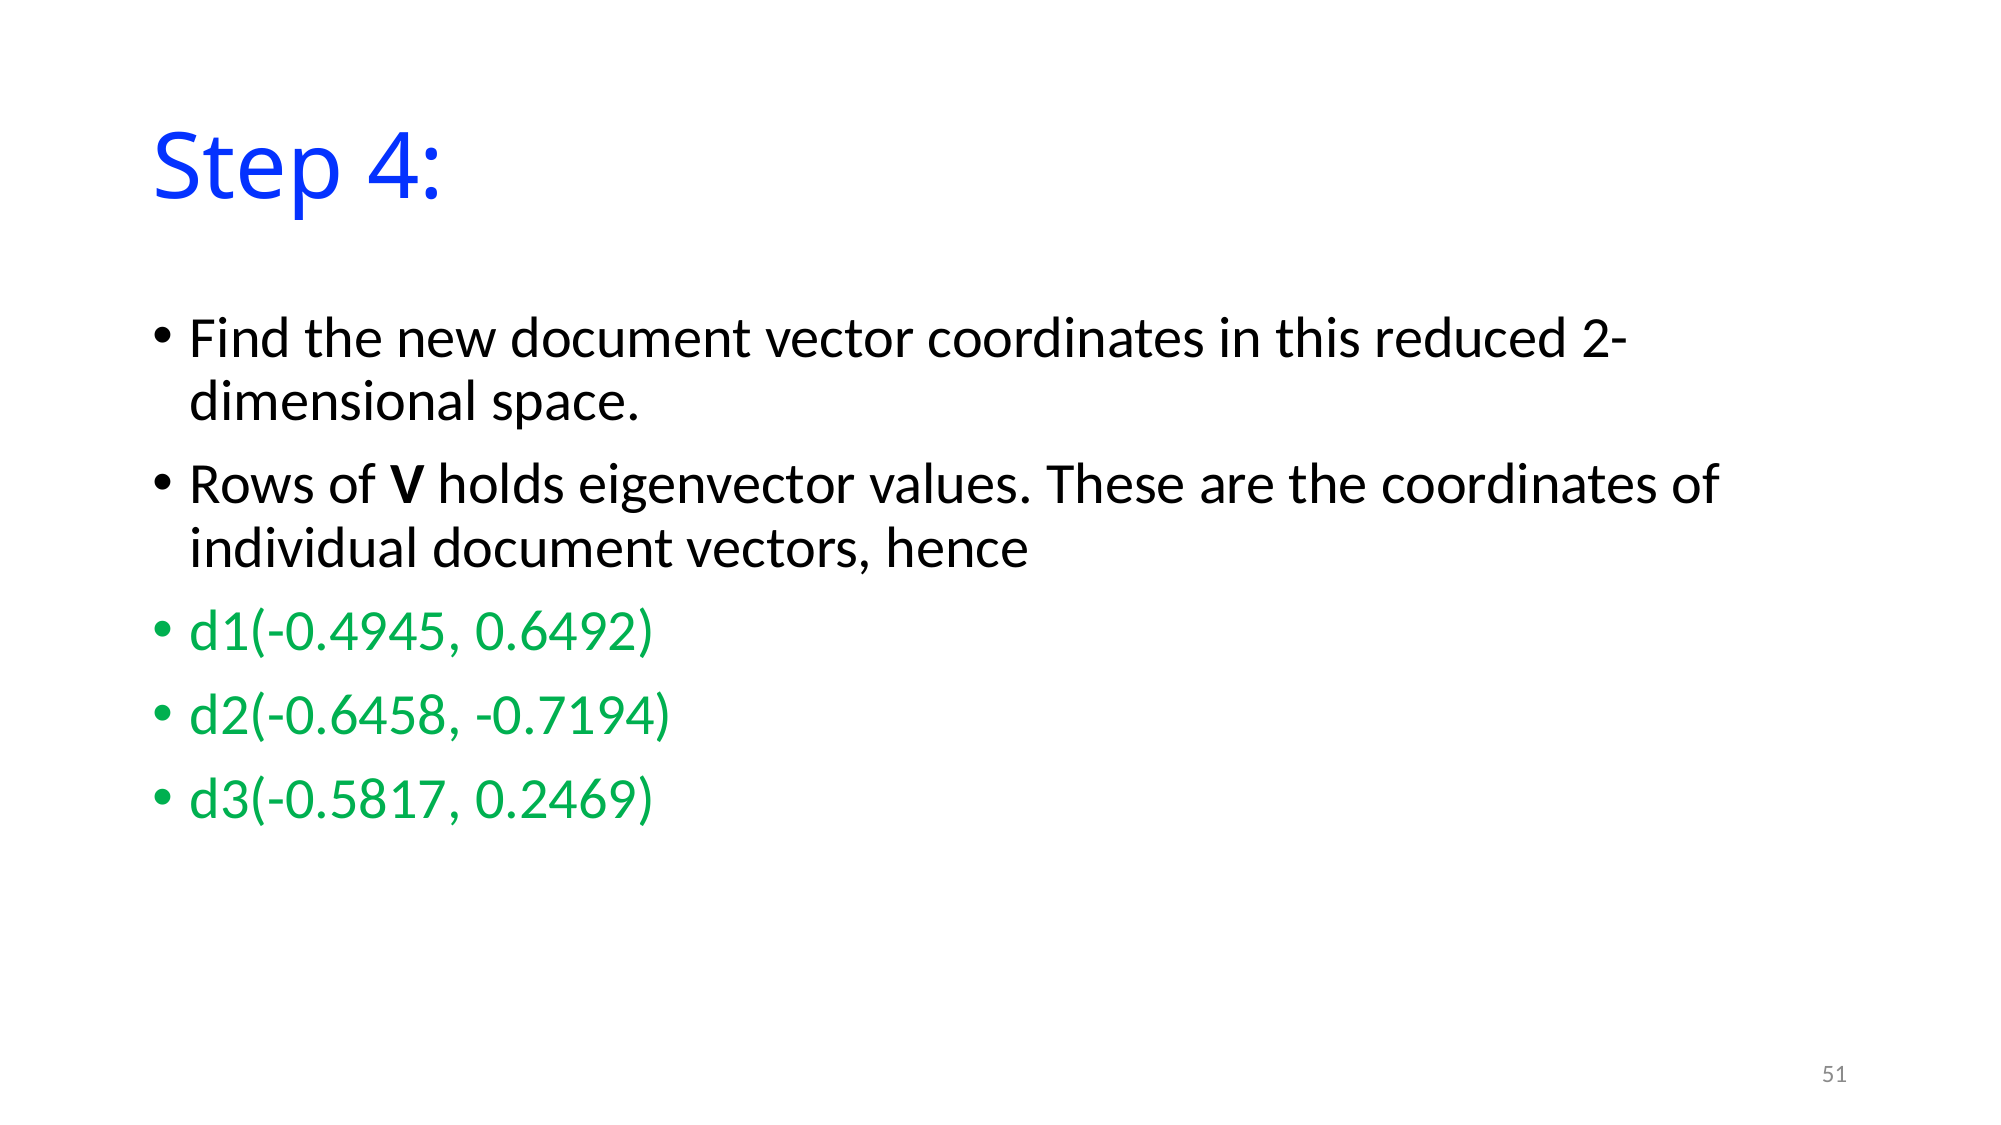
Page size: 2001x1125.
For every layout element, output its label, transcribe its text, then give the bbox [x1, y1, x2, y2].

title Step 4: [137, 59, 1863, 278]
slide_number 51 [1412, 1042, 1863, 1103]
list Find the new document vector coordinates in this reduced 2-dimensional space. Rows of V holds eigenvector values. These are the coordinates of individual document vectors, hence d1(-0.4945, 0.6492) d2(-0.6458, -0.7194) d3(-0.5817, 0.2469) [137, 299, 1863, 1014]
